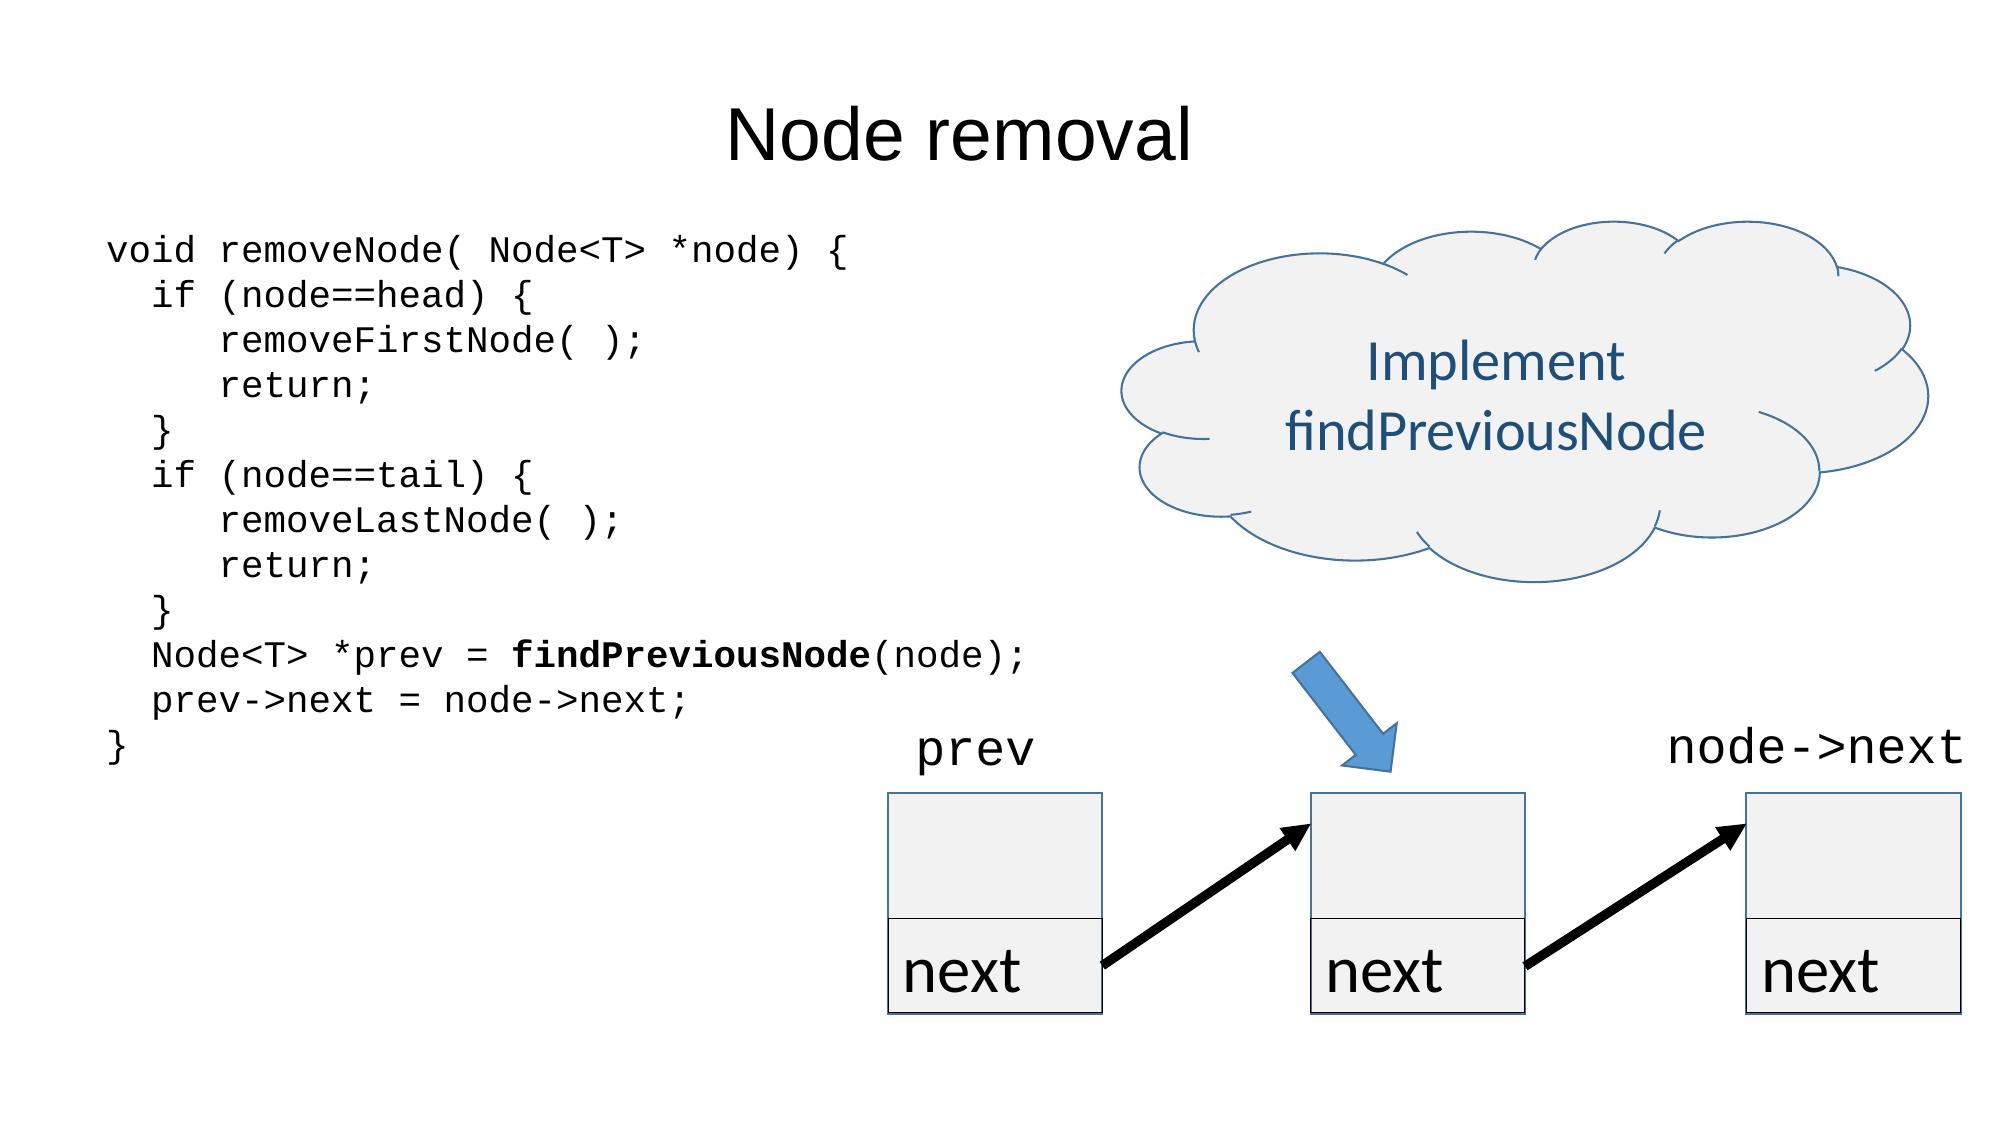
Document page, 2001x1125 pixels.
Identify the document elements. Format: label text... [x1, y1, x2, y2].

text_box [1102, 823, 1311, 967]
text_box [887, 792, 1103, 1015]
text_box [1524, 823, 1747, 967]
text_box void removeNode( Node<T> *node) { if (node==head) { removeFirstNode( ); return; } if (node==tail) { removeLastNode( ); return; } Node<T> *prev = findPreviousNode(node); prev->next = node->next; } [91, 217, 1044, 818]
text_box next [1310, 918, 1525, 1013]
text_box [1291, 650, 1399, 773]
text_box node->next [1651, 706, 1982, 781]
text_box next [888, 918, 1103, 1013]
text_box next [1746, 918, 1961, 1013]
text_box prev [900, 707, 1051, 783]
text_box Node removal [126, 64, 1793, 179]
text_box [1745, 792, 1962, 1015]
text_box Implement findPreviousNode [1120, 220, 1930, 584]
text_box [1310, 792, 1526, 918]
